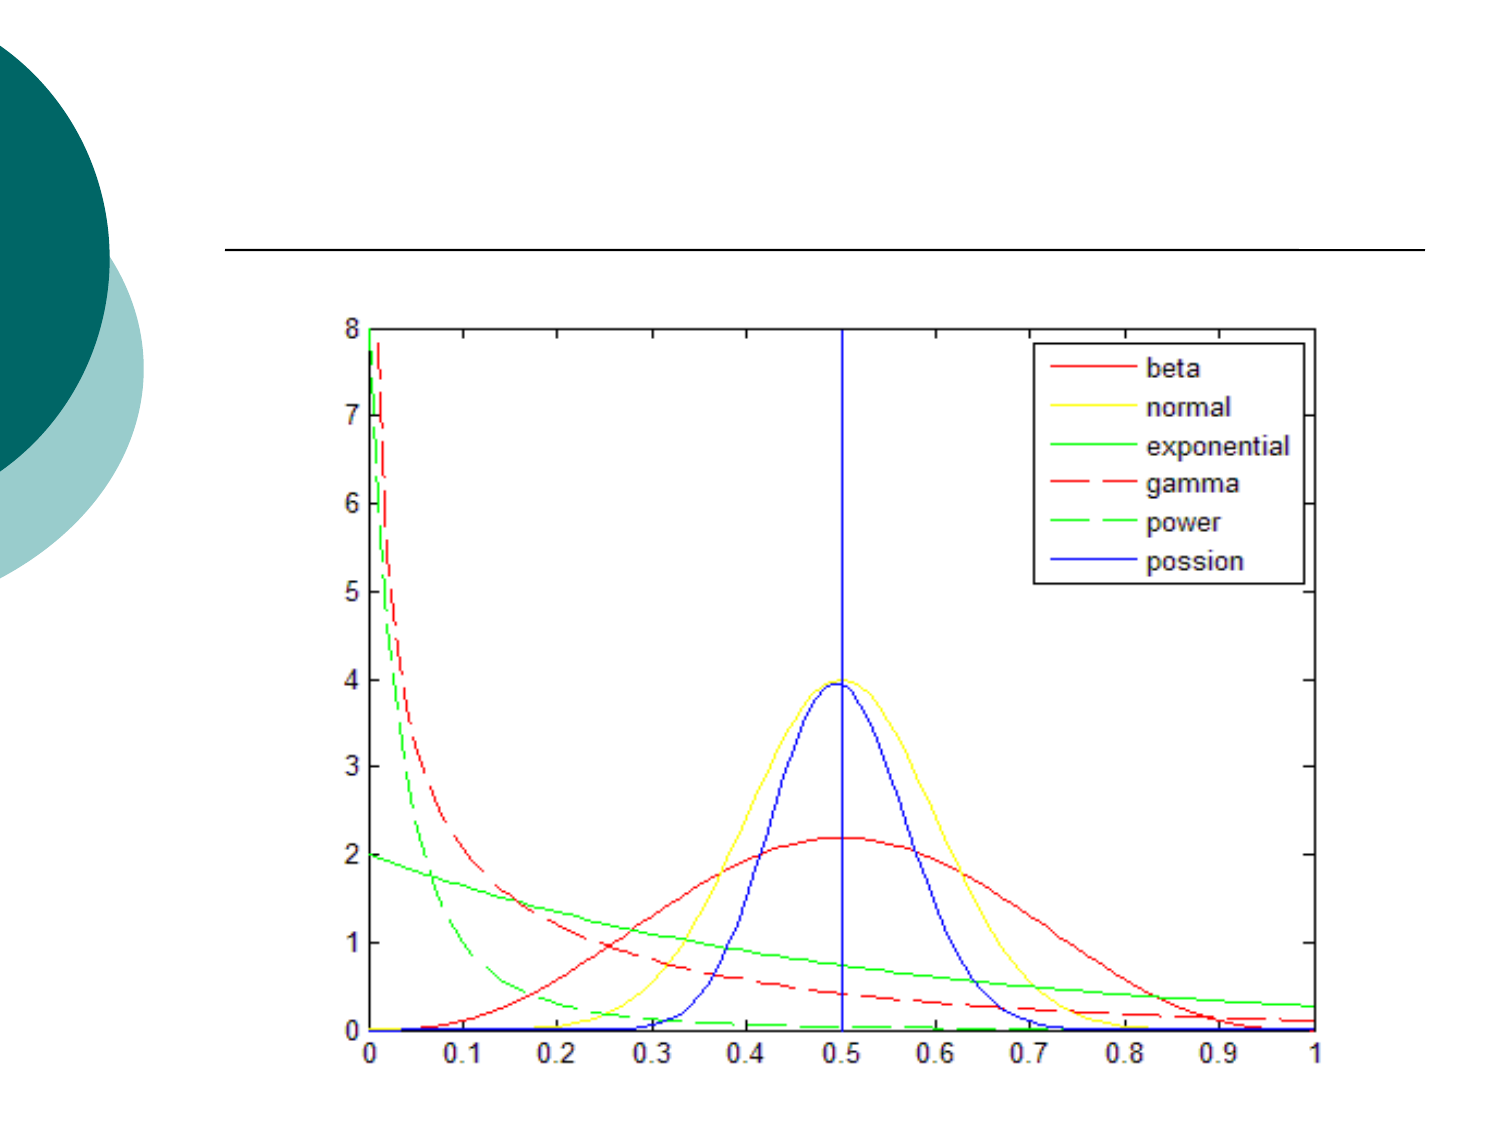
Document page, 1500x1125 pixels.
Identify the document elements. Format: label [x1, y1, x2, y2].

picture [210, 263, 1430, 1125]
